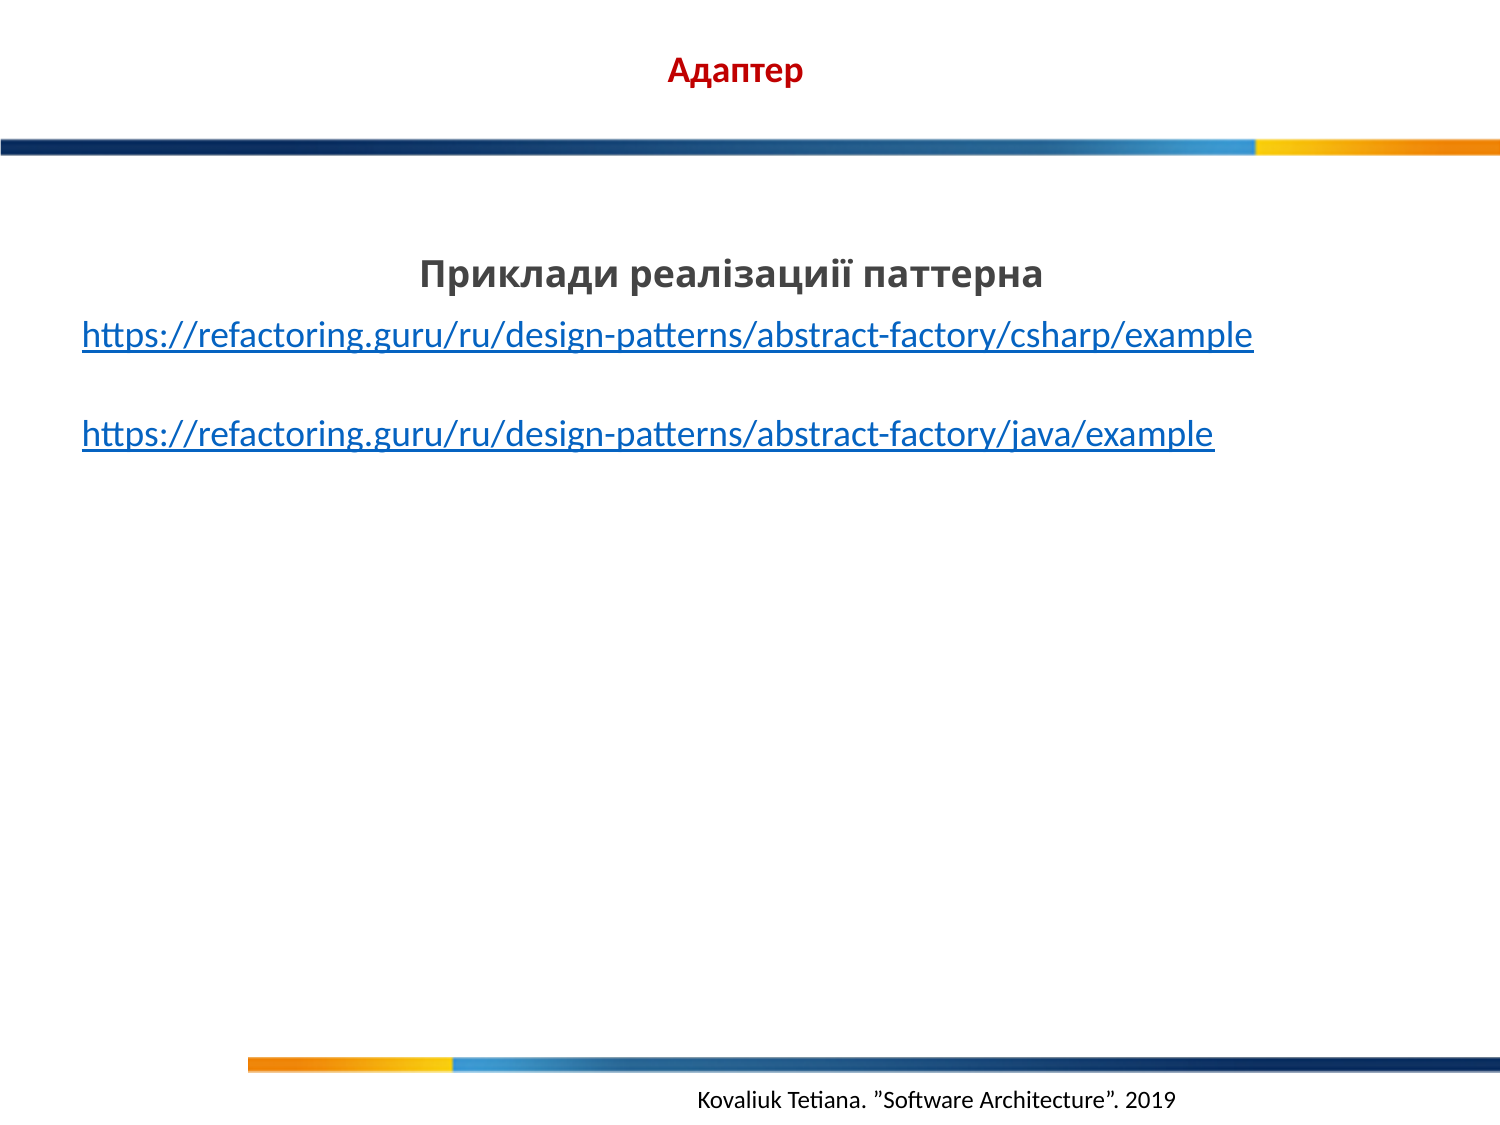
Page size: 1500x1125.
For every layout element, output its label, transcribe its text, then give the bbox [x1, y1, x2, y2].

text_box https://refactoring.guru/ru/design-patterns/abstract-factory/csharp/example [66, 302, 1458, 363]
text_box Адаптер [652, 37, 819, 98]
picture [2, 139, 1500, 155]
text_box Приклади реалізациії паттерна [404, 242, 1060, 302]
text_box https://refactoring.guru/ru/design-patterns/abstract-factory/java/example [66, 401, 1429, 462]
picture [248, 1057, 1500, 1073]
